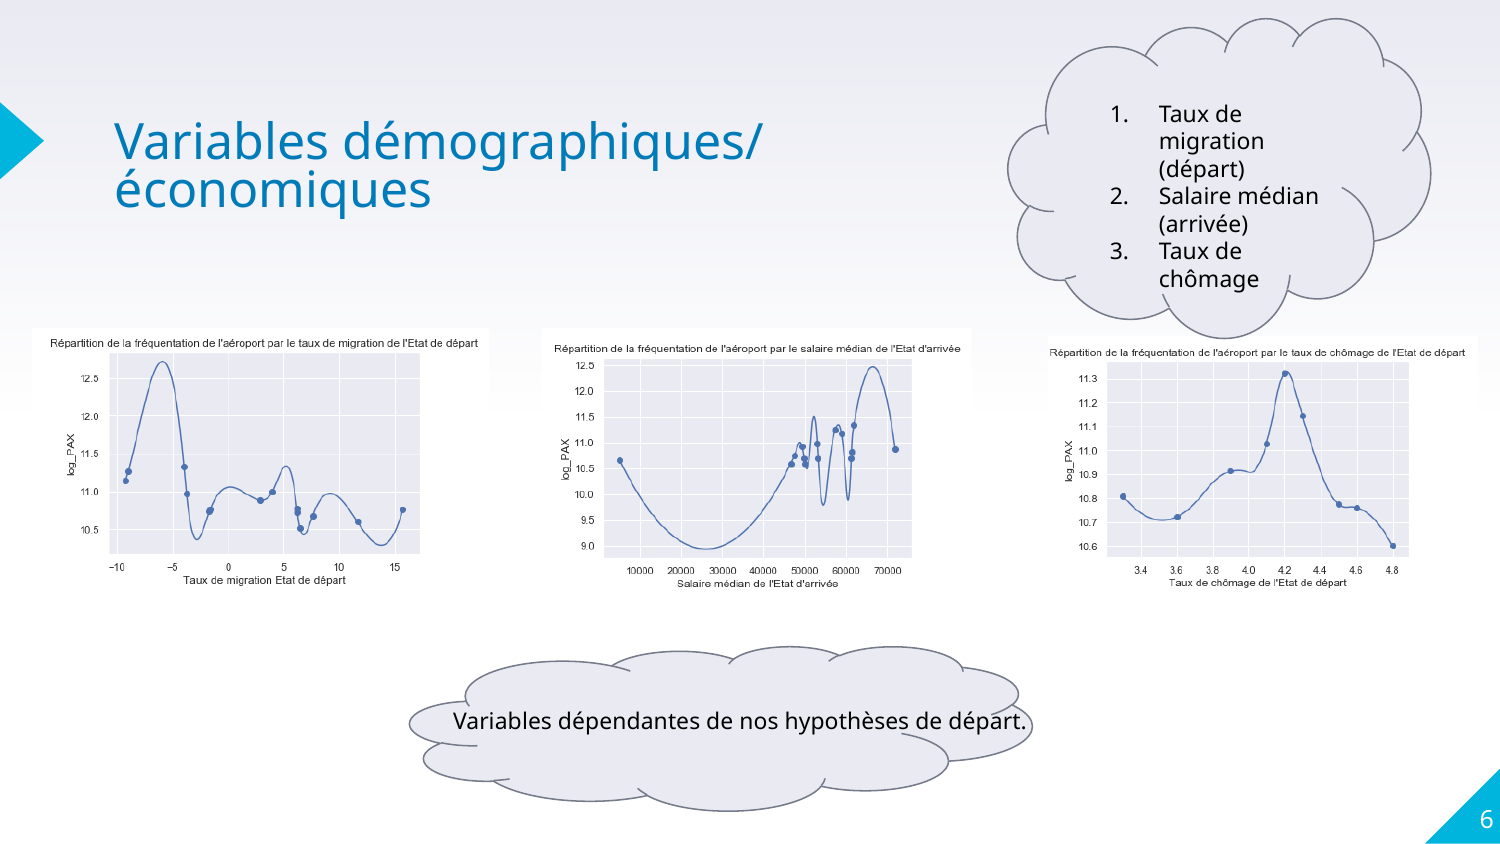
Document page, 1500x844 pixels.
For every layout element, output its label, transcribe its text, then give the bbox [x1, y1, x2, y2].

text_box [409, 710, 422, 738]
text_box [466, 646, 1018, 691]
slide_number ‹#› [1418, 760, 1494, 838]
text_box [1007, 18, 1431, 334]
text_box Taux de migration (départ) Salaire médian (arrivée) Taux de chômage [1068, 84, 1357, 271]
text_box Variables dépendantes de nos hypothèses de départ. [422, 691, 1059, 780]
picture [1047, 335, 1479, 597]
picture [31, 328, 490, 598]
title Variables démographiques/ économiques [114, 121, 1041, 235]
picture [541, 328, 972, 598]
text_box [465, 780, 930, 812]
